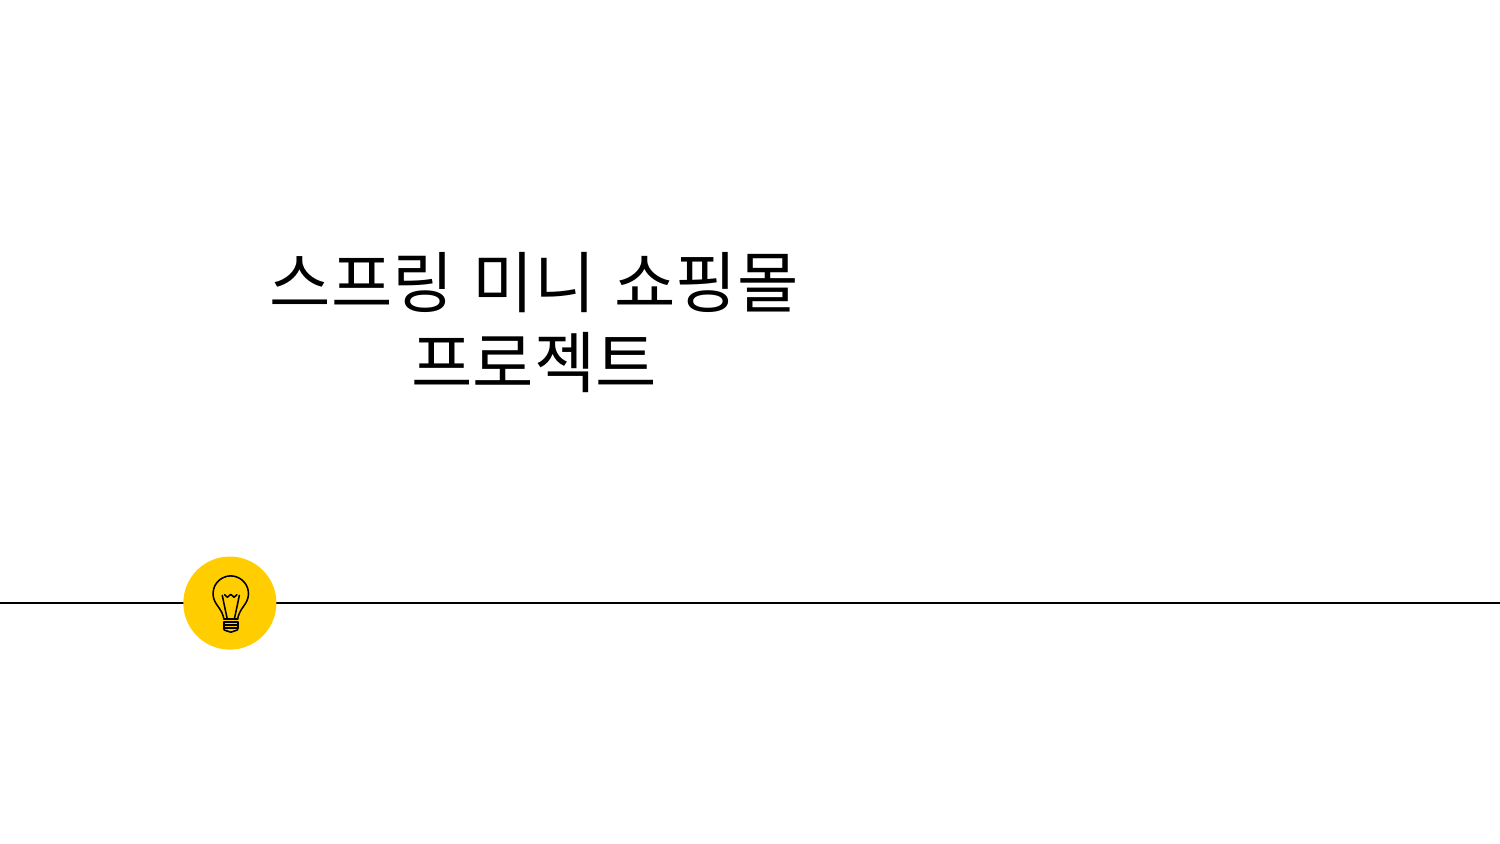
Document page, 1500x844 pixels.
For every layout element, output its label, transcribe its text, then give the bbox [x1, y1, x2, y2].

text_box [212, 575, 249, 633]
title 스프링 미니 쇼핑몰 프로젝트 [163, 311, 906, 417]
